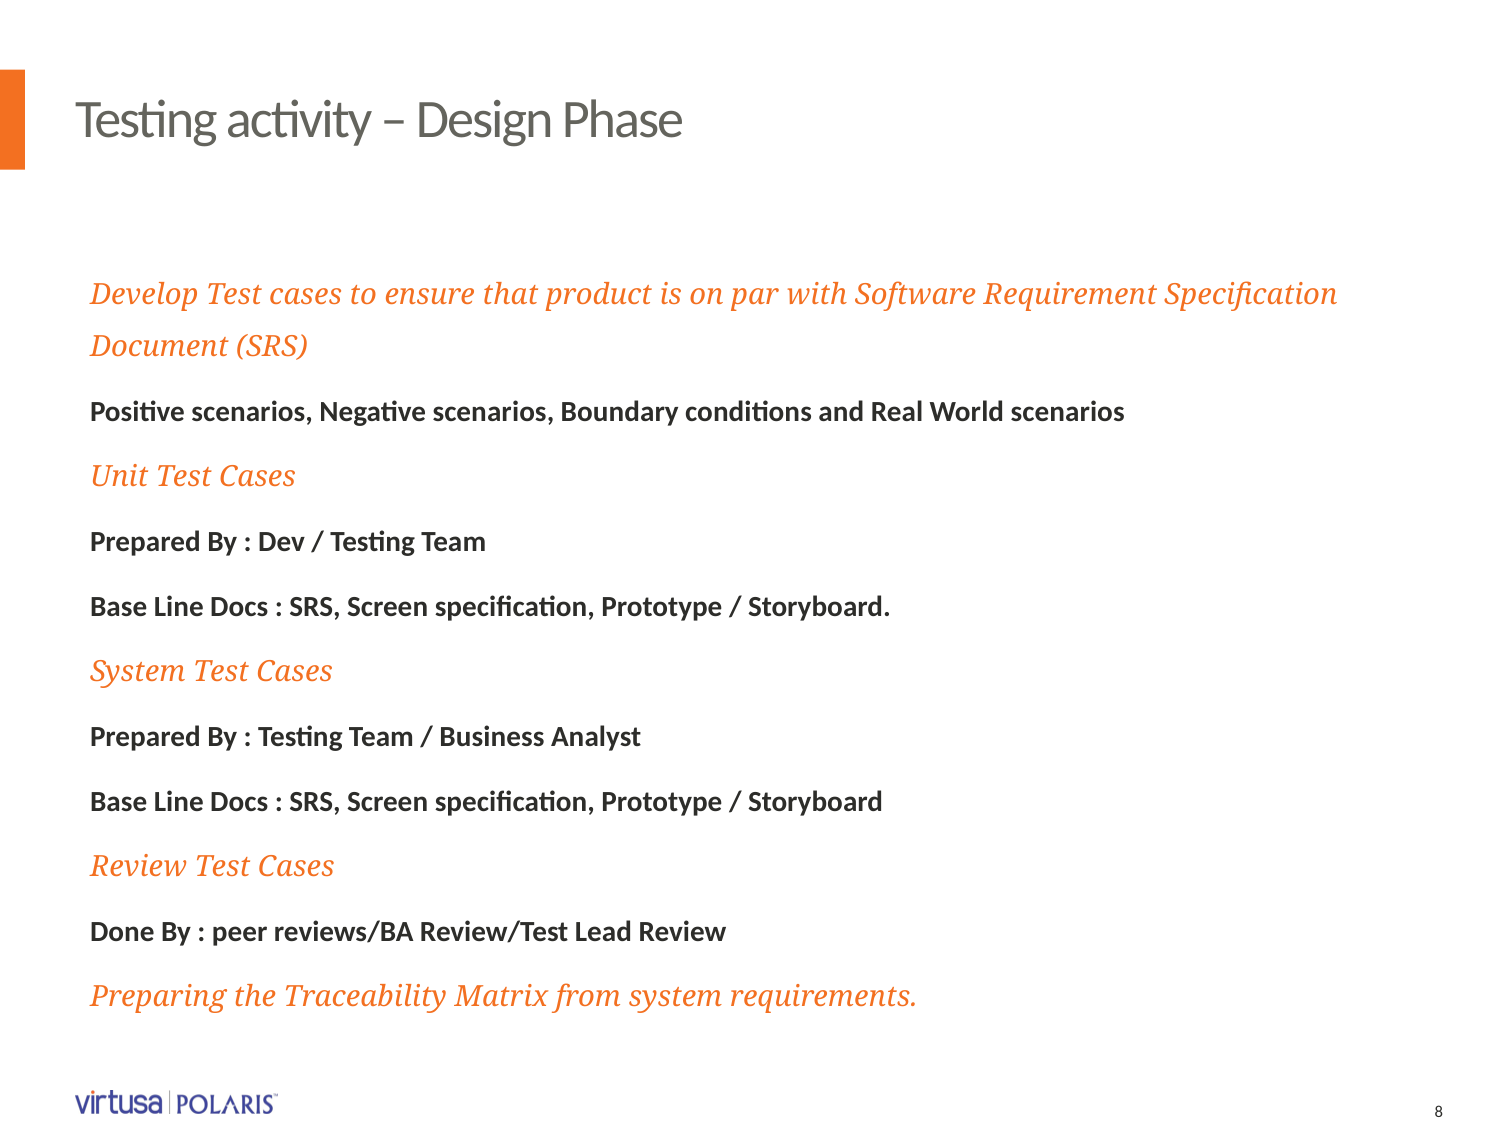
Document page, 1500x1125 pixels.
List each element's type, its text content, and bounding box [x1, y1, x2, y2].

title Testing activity – Design Phase [75, 76, 1425, 163]
list Develop Test cases to ensure that product is on par with Software Requirement Specification Document (SRS) Positive scenarios, Negative scenarios, Boundary conditions and Real World scenarios Unit Test Cases Prepared By : Dev / Testing Team Base Line Docs : SRS, Screen specification, Prototype / Storyboard. System Test Cases Prepared By : Testing Team / Business Analyst Base Line Docs : SRS, Screen specification, Prototype / Storyboard Review Test Cases Done By : peer reviews/BA Review/Test Lead Review Preparing the Traceability Matrix from system requirements. [75, 249, 1425, 1050]
picture [75, 1090, 278, 1114]
